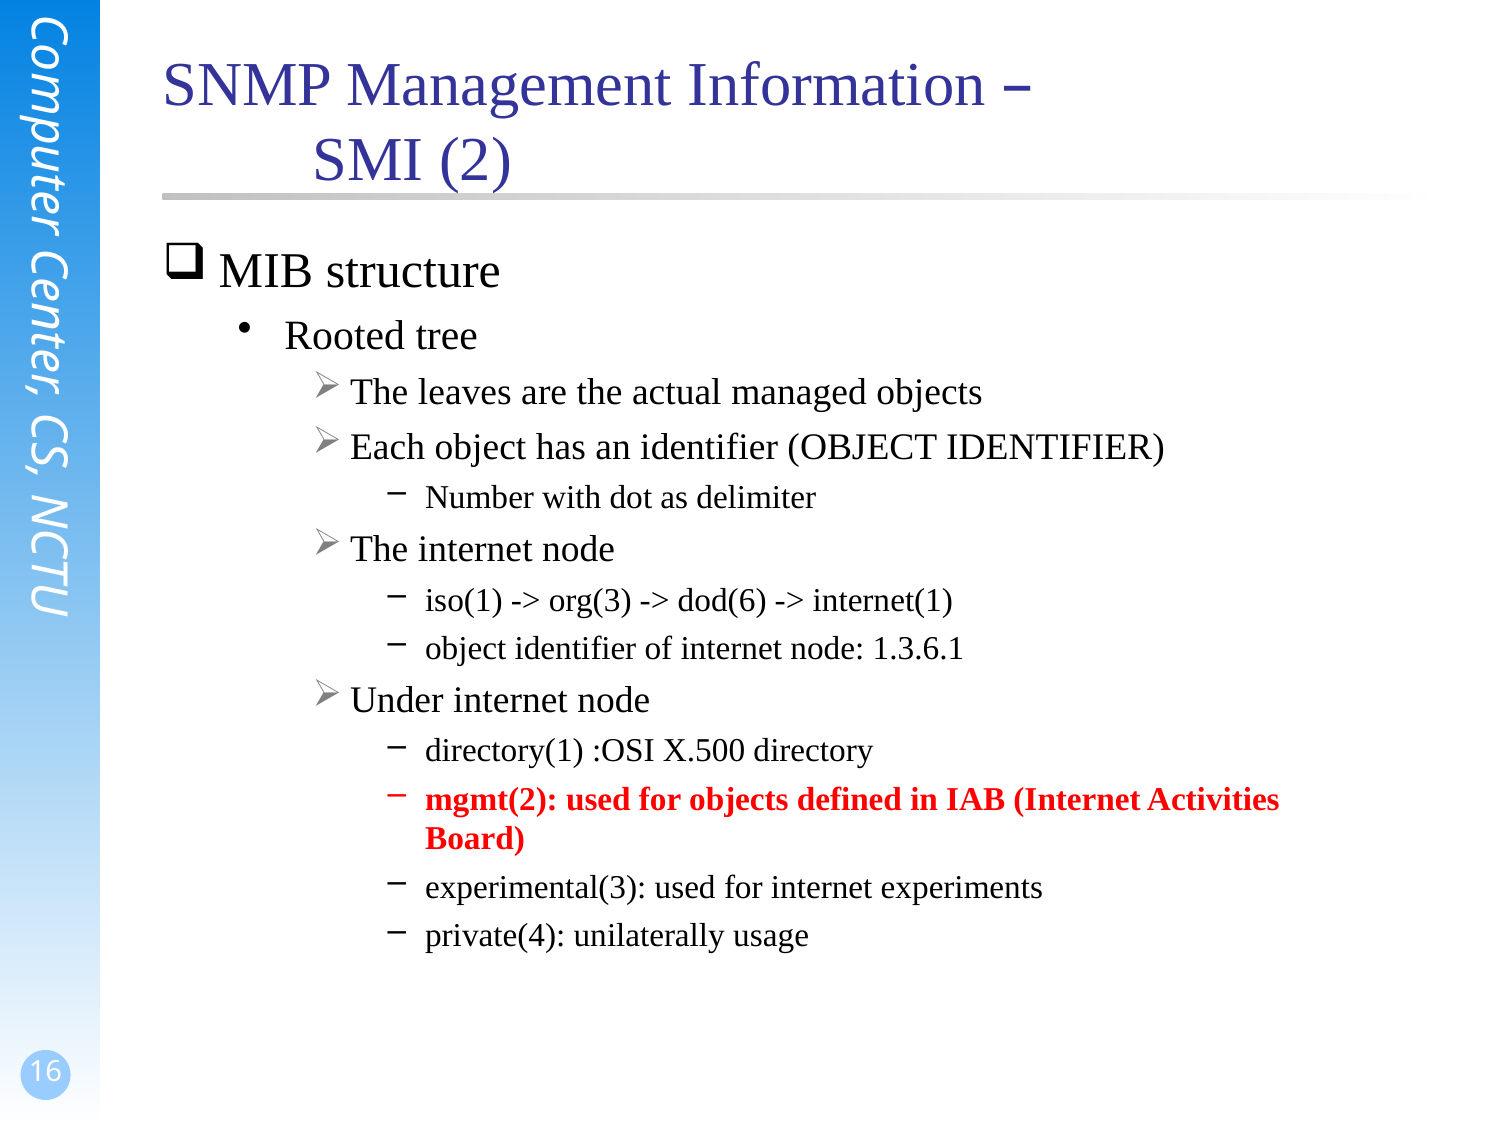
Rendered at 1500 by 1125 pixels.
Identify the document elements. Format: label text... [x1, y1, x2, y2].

title SNMP Management Information – SMI (2) [162, 42, 1438, 231]
list MIB structure Rooted tree The leaves are the actual managed objects Each object has an identifier (OBJECT IDENTIFIER) Number with dot as delimiter The internet node iso(1) -> org(3) -> dod(6) -> internet(1) object identifier of internet node: 1.3.6.1 Under internet node directory(1) :OSI X.500 directory mgmt(2): used for objects defined in IAB (Internet Activities Board) experimental(3): used for internet experiments private(4): unilaterally usage [162, 237, 1388, 938]
